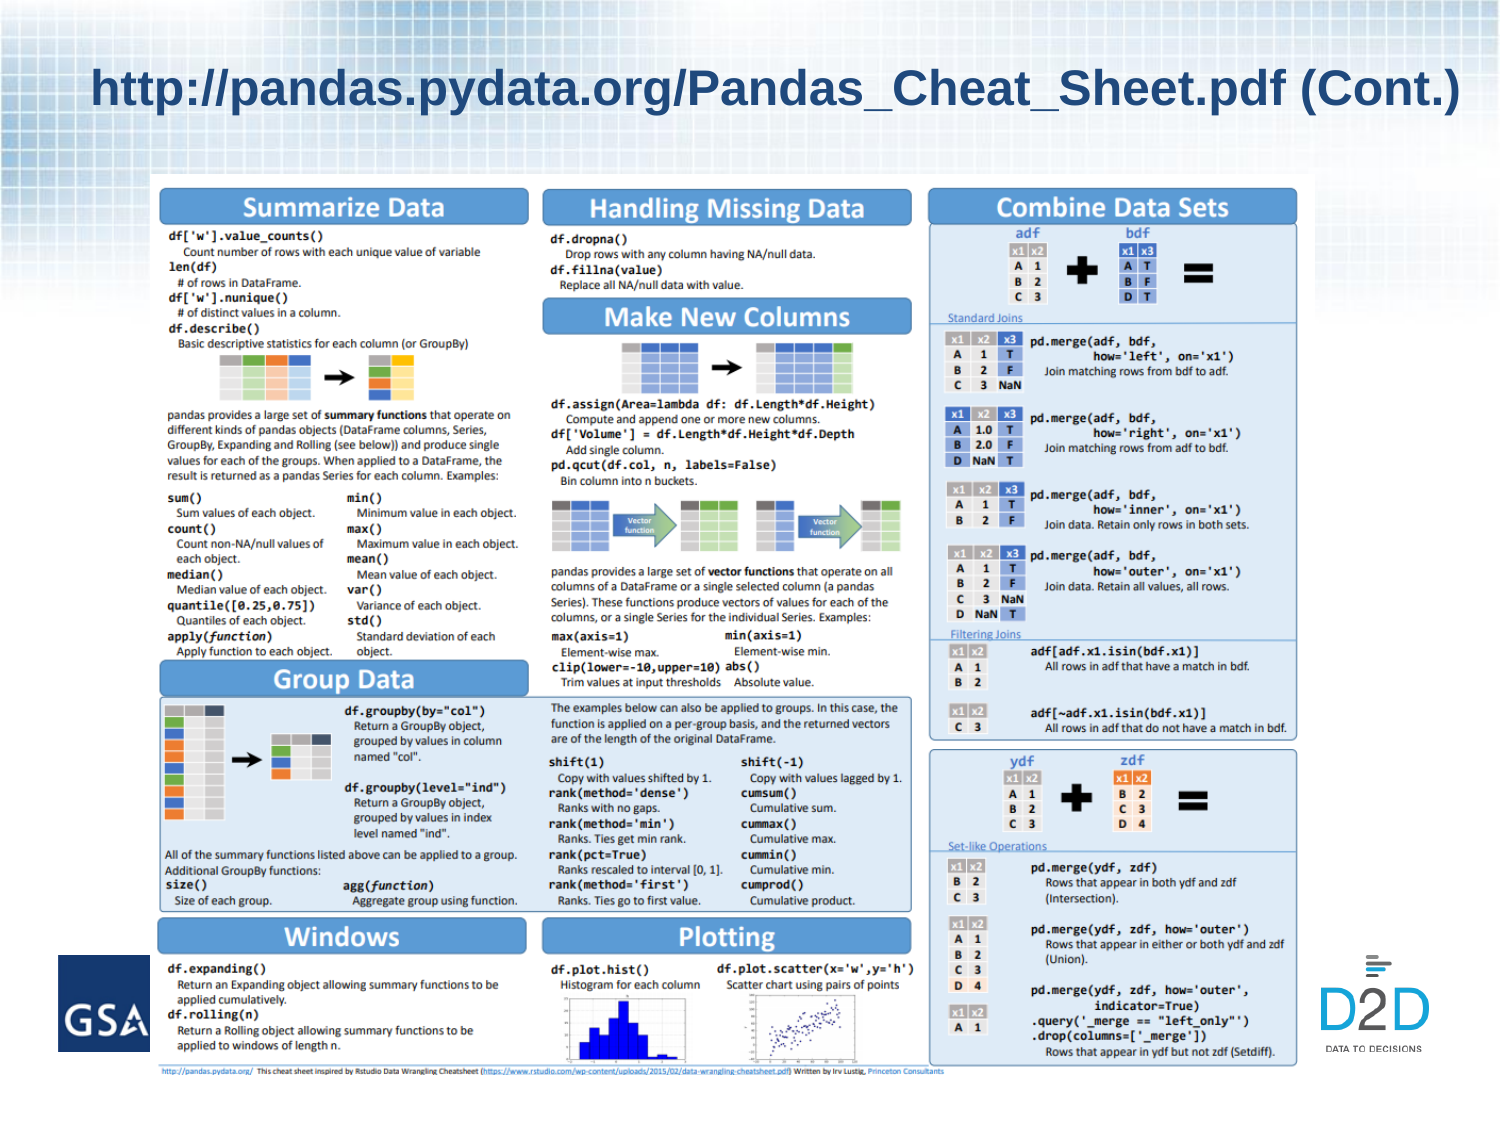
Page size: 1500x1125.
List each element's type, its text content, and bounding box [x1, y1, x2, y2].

title http://pandas.pydata.org/Pandas_Cheat_Sheet.pdf (Cont.) [75, 30, 1488, 141]
picture [0, 0, 1500, 1076]
